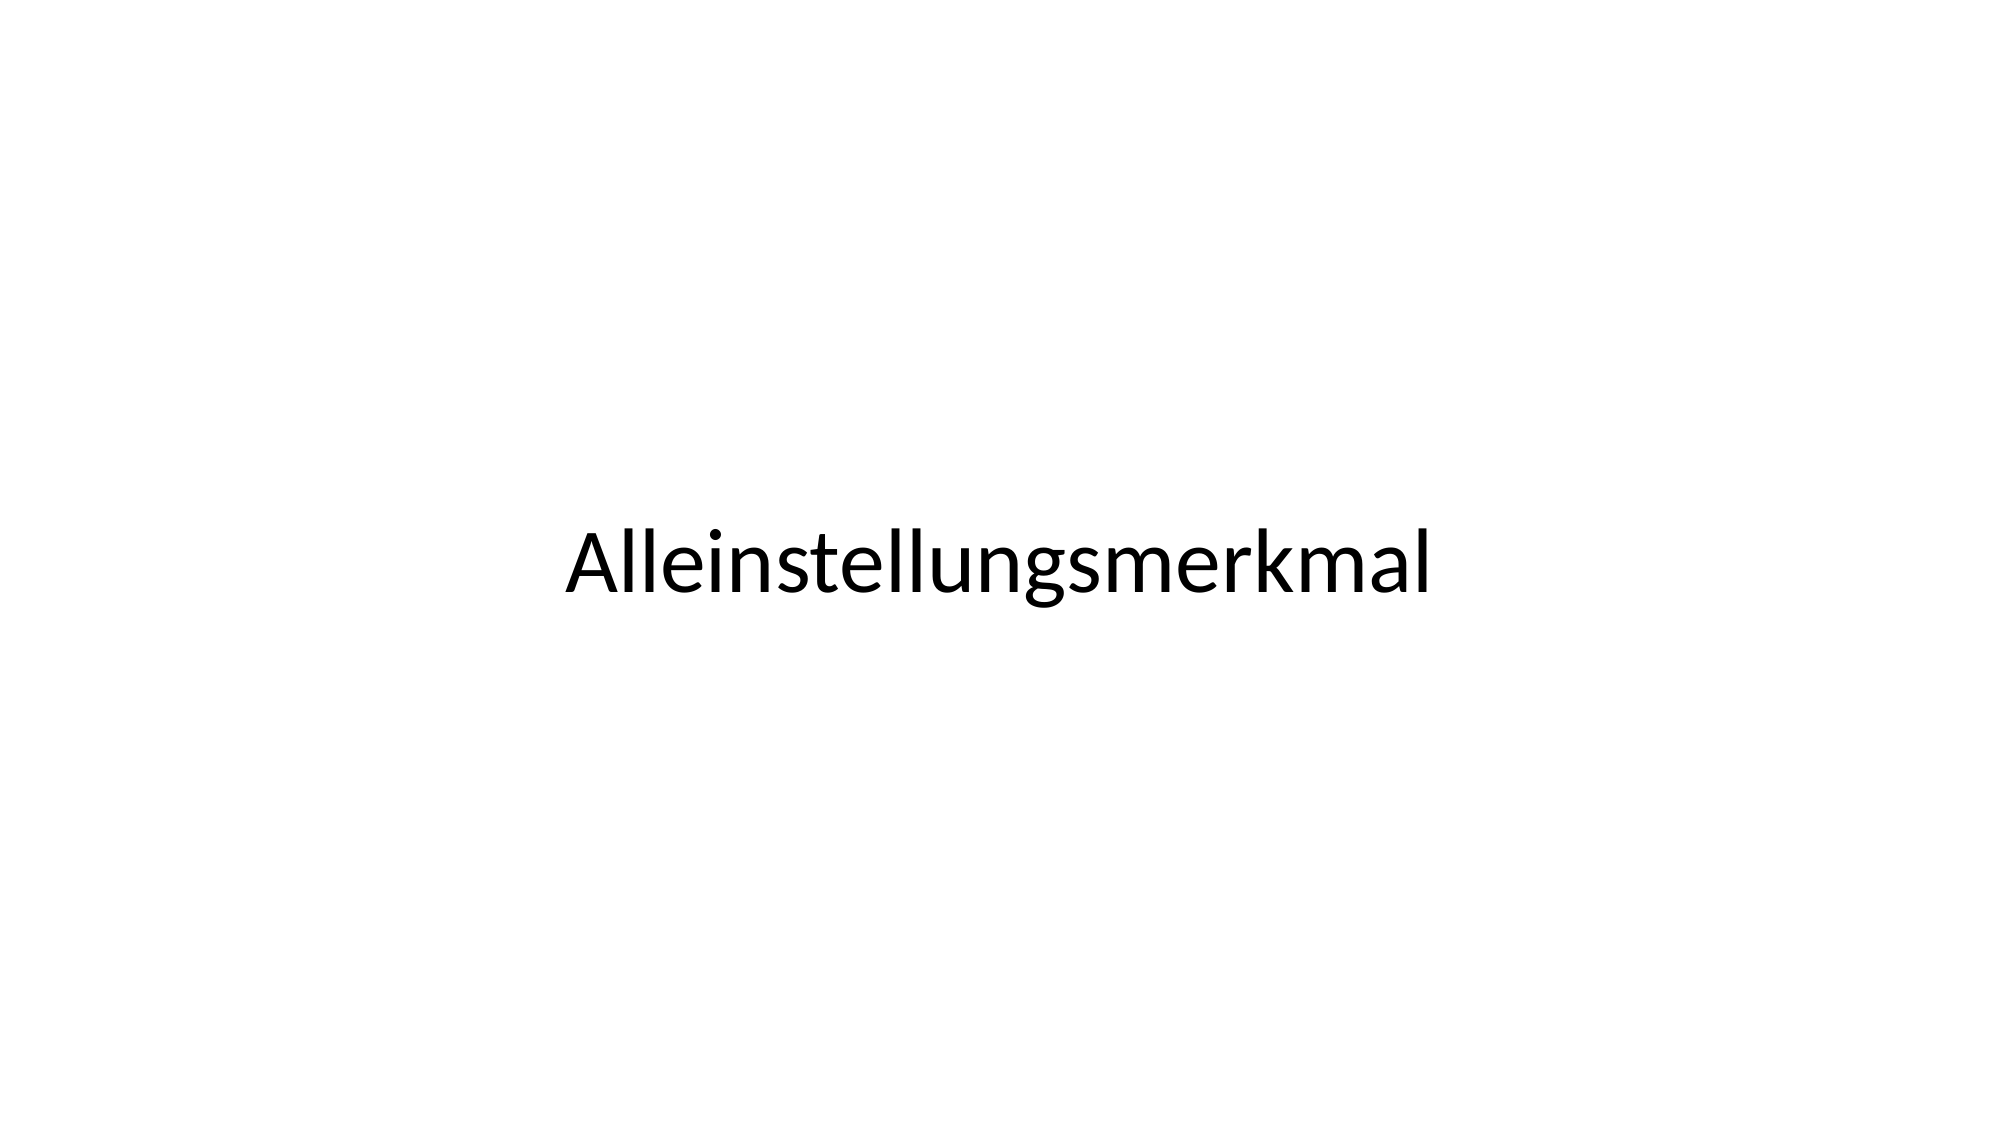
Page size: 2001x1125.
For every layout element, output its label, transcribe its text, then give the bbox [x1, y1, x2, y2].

title Alleinstellungsmerkmal [137, 453, 1863, 672]
